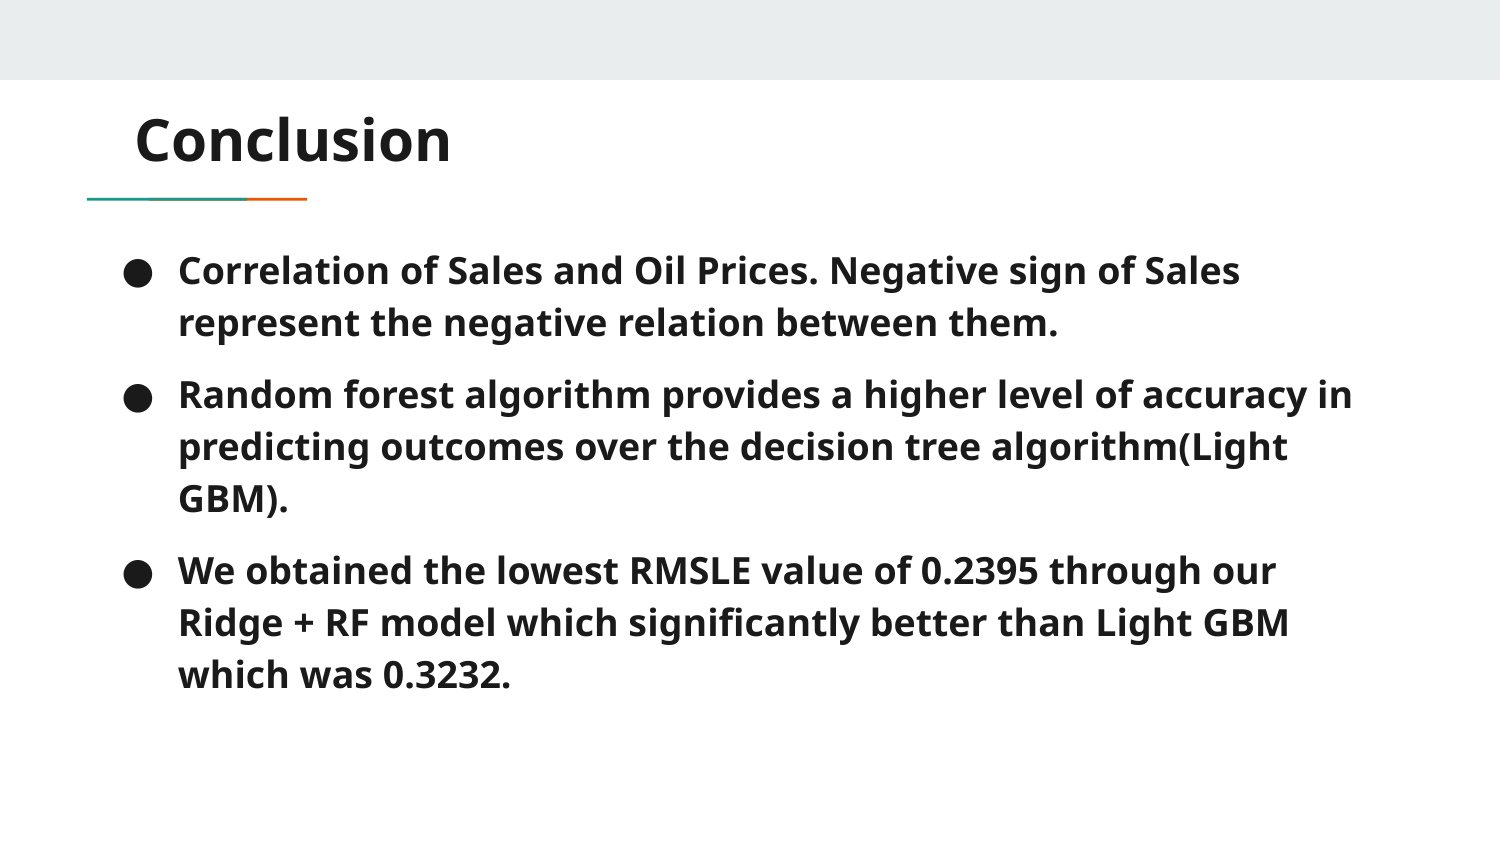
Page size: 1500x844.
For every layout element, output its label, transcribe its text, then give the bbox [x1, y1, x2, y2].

title Conclusion [119, 87, 1381, 176]
text_box Correlation of Sales and Oil Prices. Negative sign of Sales represent the negative relation between them. Random forest algorithm provides a higher level of accuracy in predicting outcomes over the decision tree algorithm(Light GBM). We obtained the lowest RMSLE value of 0.2395 through our Ridge + RF model which significantly better than Light GBM which was 0.3232. [87, 225, 1381, 711]
